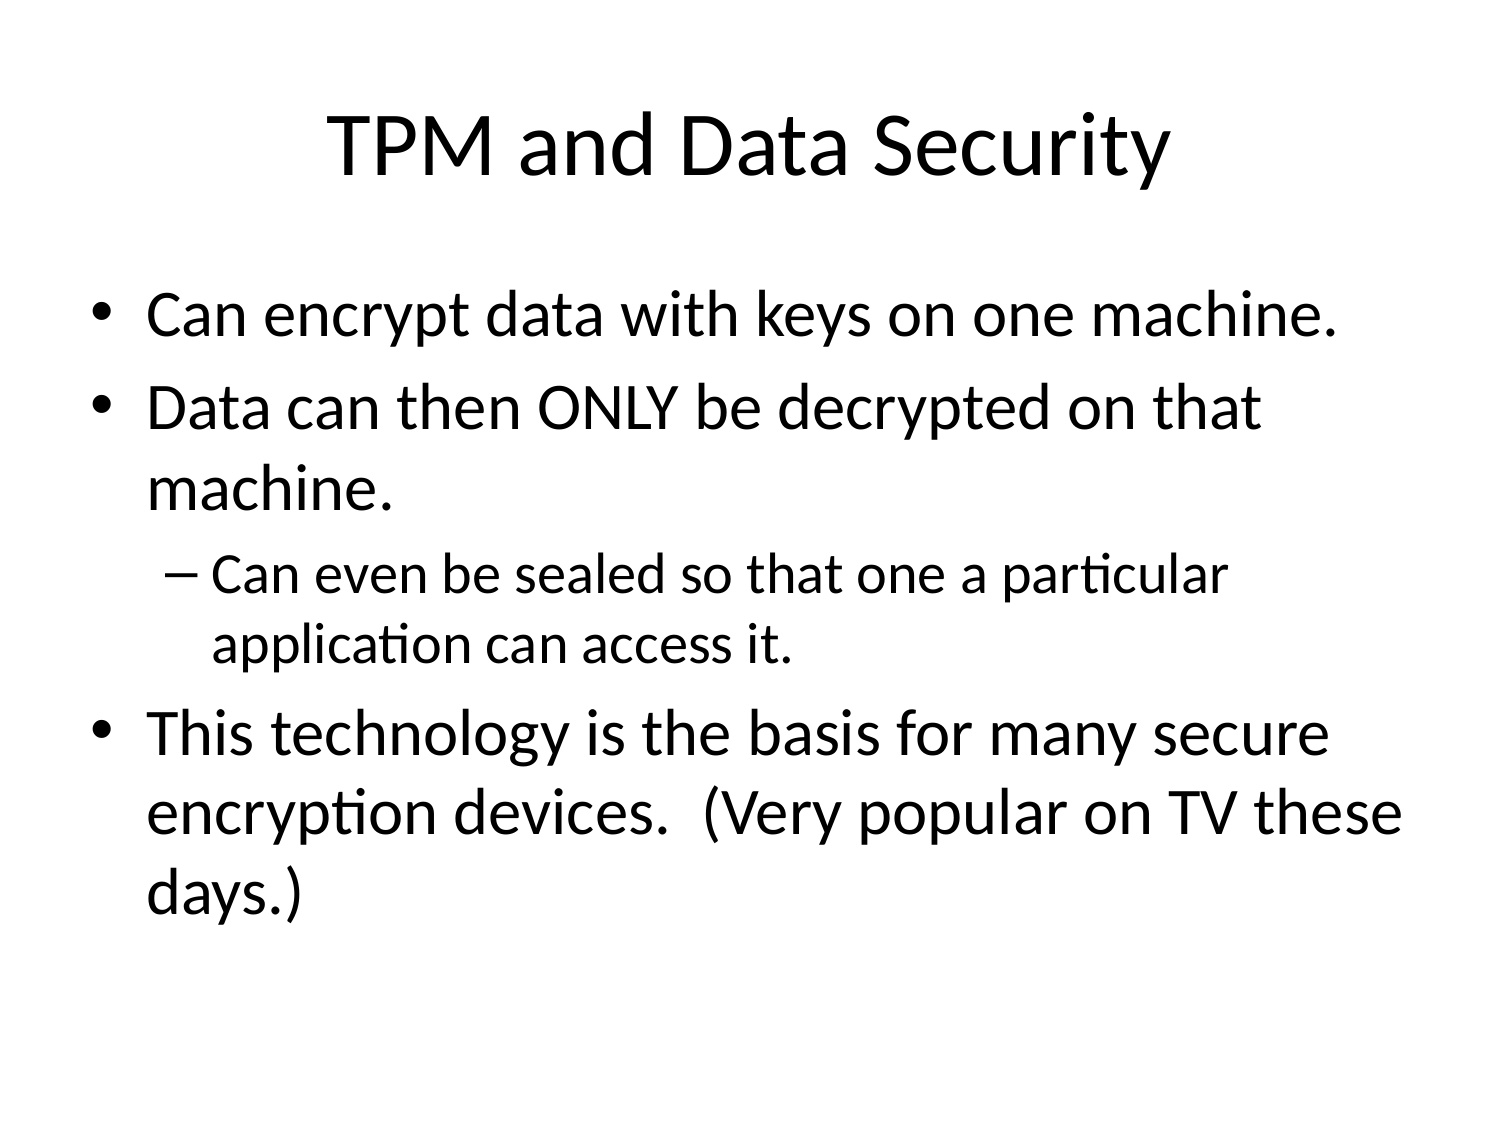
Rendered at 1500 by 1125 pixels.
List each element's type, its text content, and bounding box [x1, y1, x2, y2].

title TPM and Data Security [75, 45, 1425, 233]
list Can encrypt data with keys on one machine. Data can then ONLY be decrypted on that machine. Can even be sealed so that one a particular application can access it. This technology is the basis for many secure encryption devices. (Very popular on TV these days.) [75, 262, 1425, 1005]
